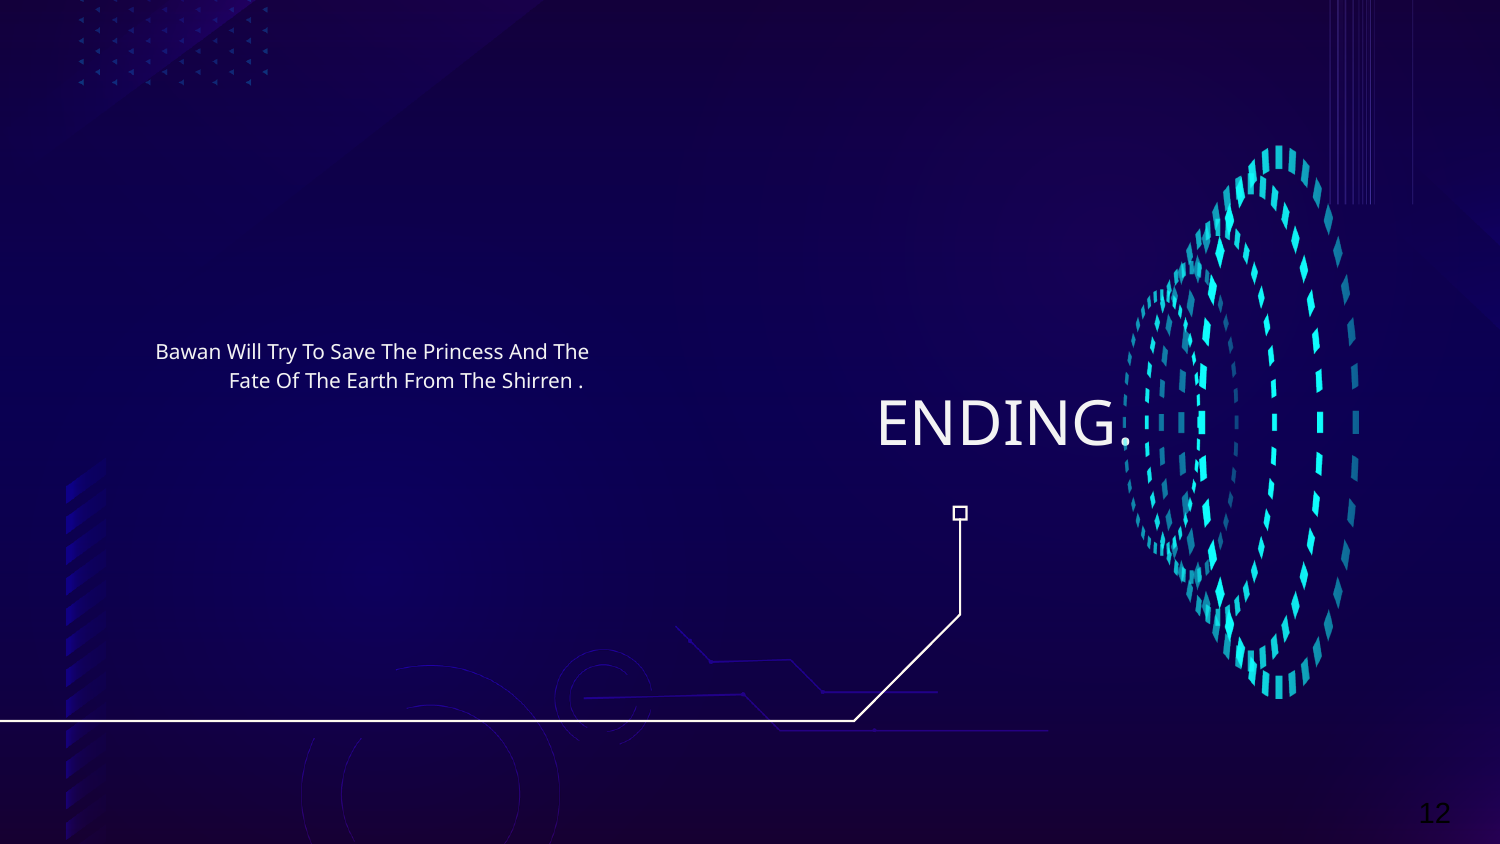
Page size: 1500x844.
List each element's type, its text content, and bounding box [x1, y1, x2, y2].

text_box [0, 505, 968, 723]
slide_number 12 [1403, 779, 1494, 844]
subtitle Bawan Will Try To Save The Princess And The Fate Of The Earth From The Shirren . [110, 320, 605, 504]
title ENDING. [860, 370, 958, 474]
picture [0, 0, 1500, 844]
